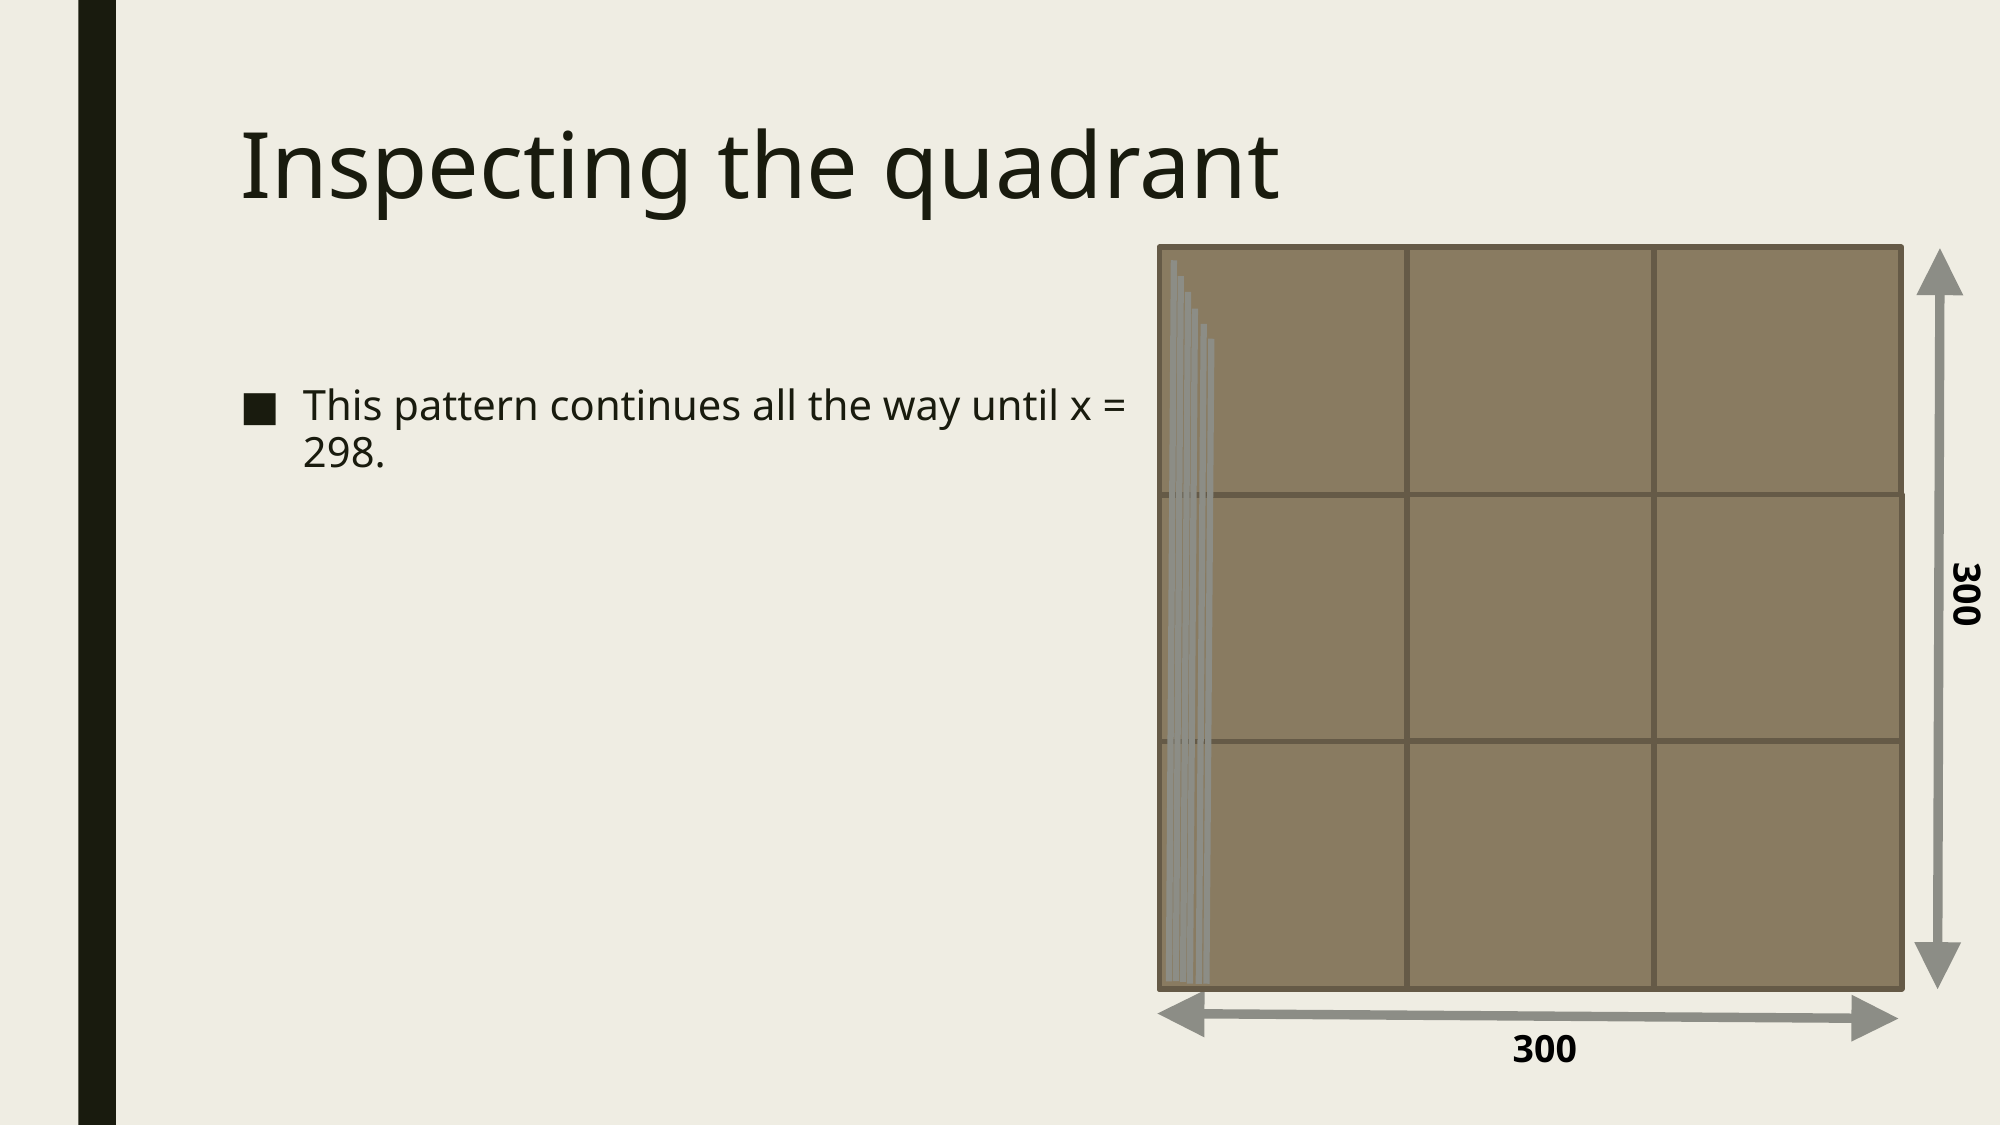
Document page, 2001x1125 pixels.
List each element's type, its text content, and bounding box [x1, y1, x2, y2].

title Inspecting the quadrant [225, 112, 1800, 357]
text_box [1206, 338, 1212, 984]
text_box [1157, 247, 1999, 1079]
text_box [1198, 323, 1204, 984]
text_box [1189, 308, 1195, 984]
list This pattern continues all the way until x = 298. [225, 375, 1157, 963]
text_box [1168, 260, 1174, 982]
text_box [1175, 276, 1181, 982]
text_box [1183, 291, 1188, 982]
